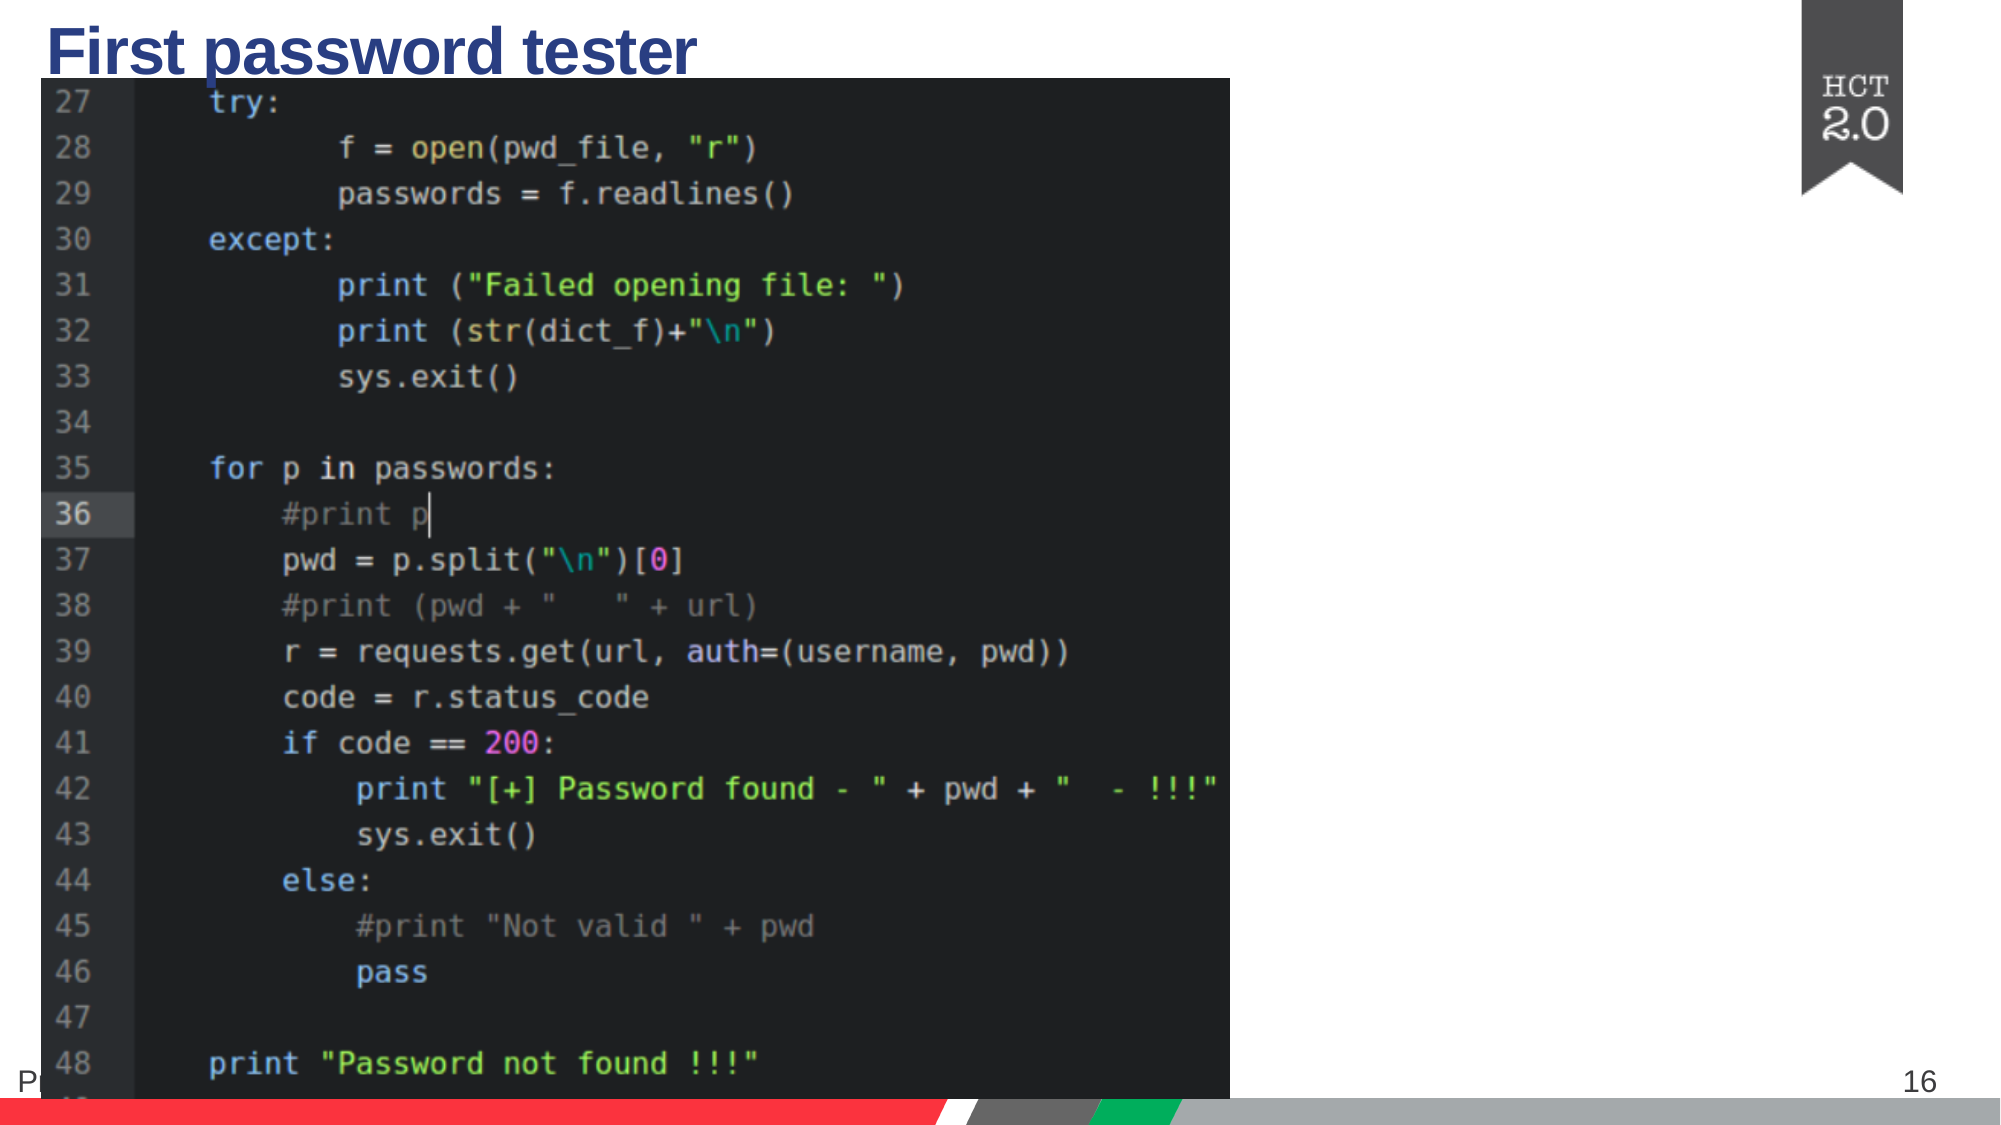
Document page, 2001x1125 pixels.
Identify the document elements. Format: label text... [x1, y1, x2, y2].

picture [41, 78, 1231, 1100]
slide_number 16 [1887, 1054, 1972, 1115]
text_box First password tester [31, 0, 714, 96]
